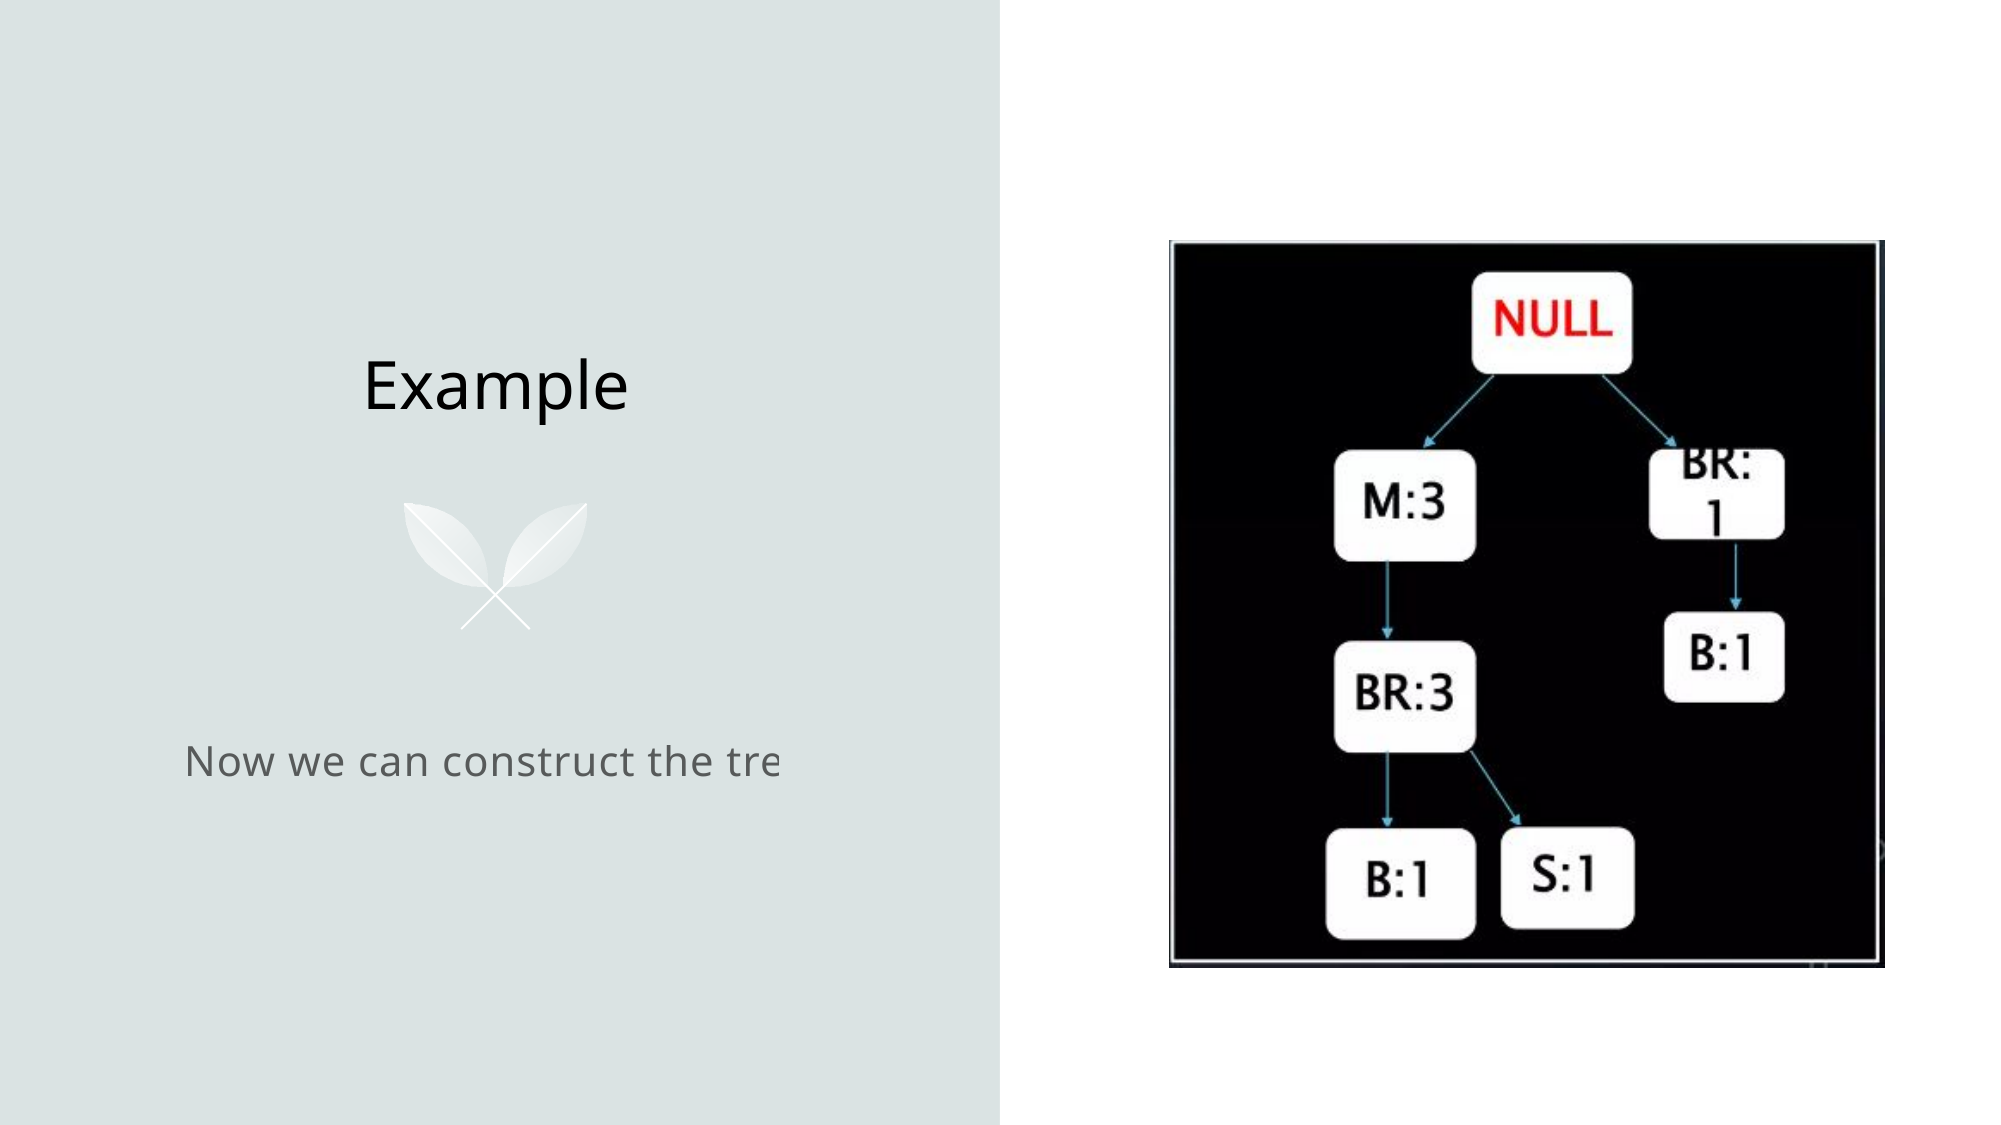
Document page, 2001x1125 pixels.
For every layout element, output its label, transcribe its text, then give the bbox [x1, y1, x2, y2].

subtitle Now we can construct the tree [162, 659, 831, 836]
picture [1168, 239, 1885, 968]
title Example [162, 92, 831, 431]
